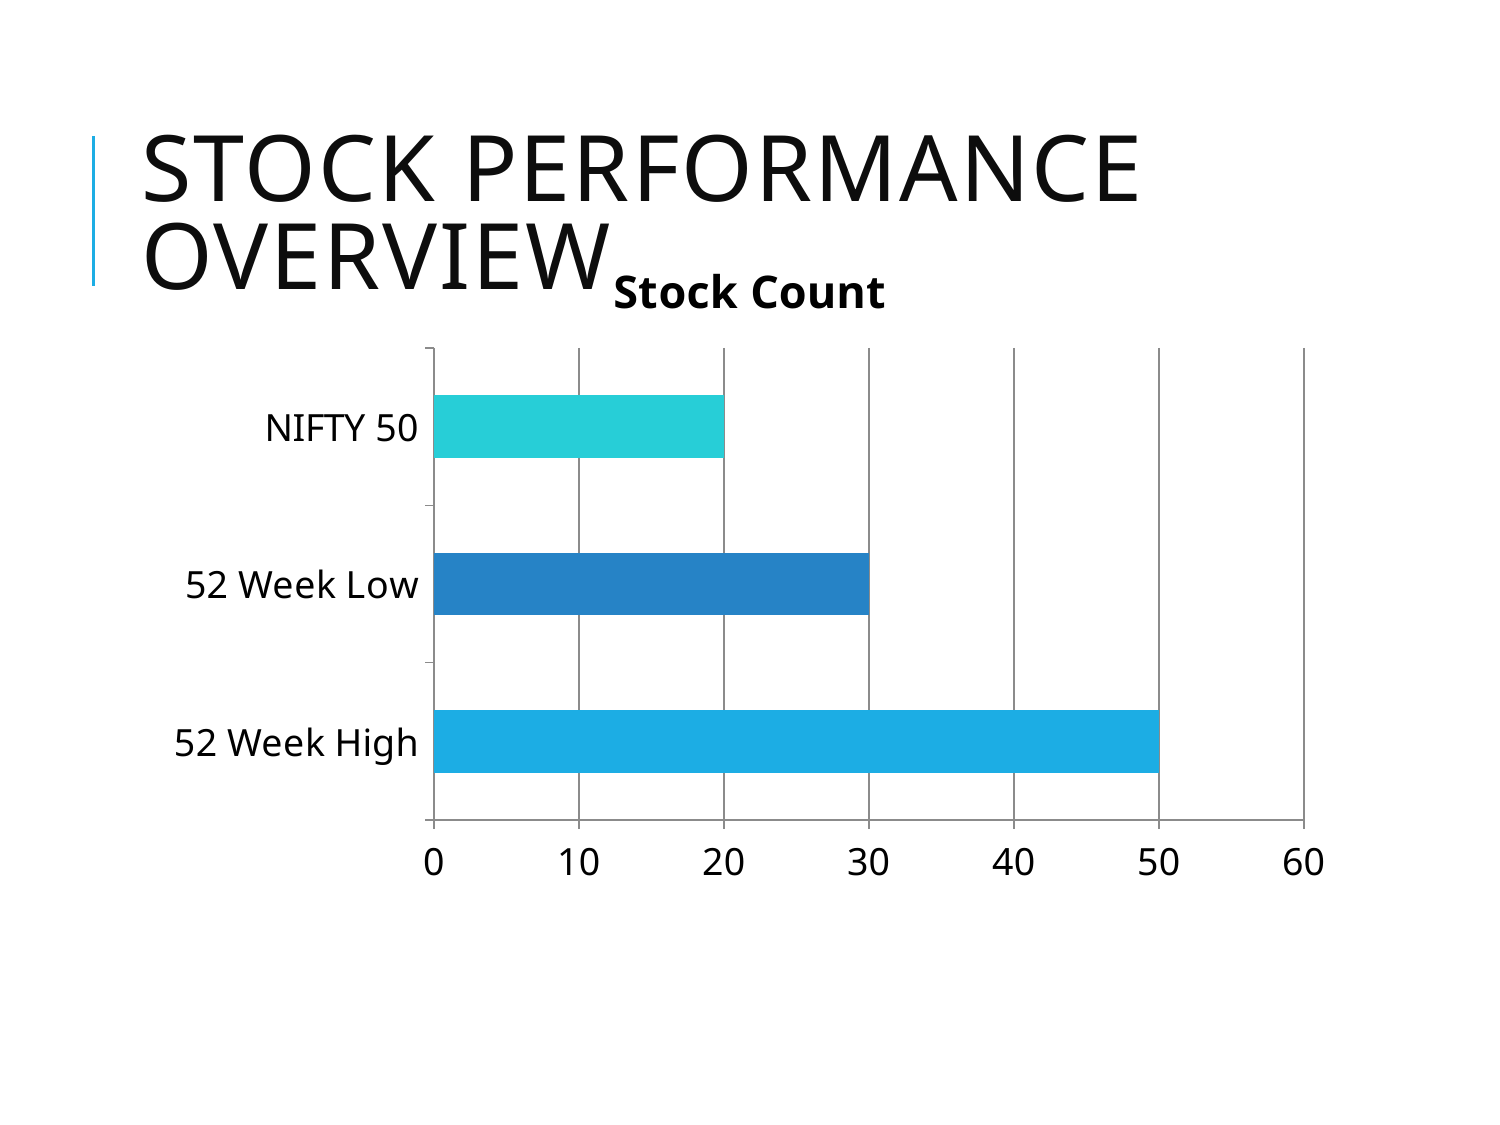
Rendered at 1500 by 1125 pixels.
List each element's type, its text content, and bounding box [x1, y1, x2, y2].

chart [149, 224, 1351, 901]
title Stock Performance Overview [126, 96, 1322, 342]
